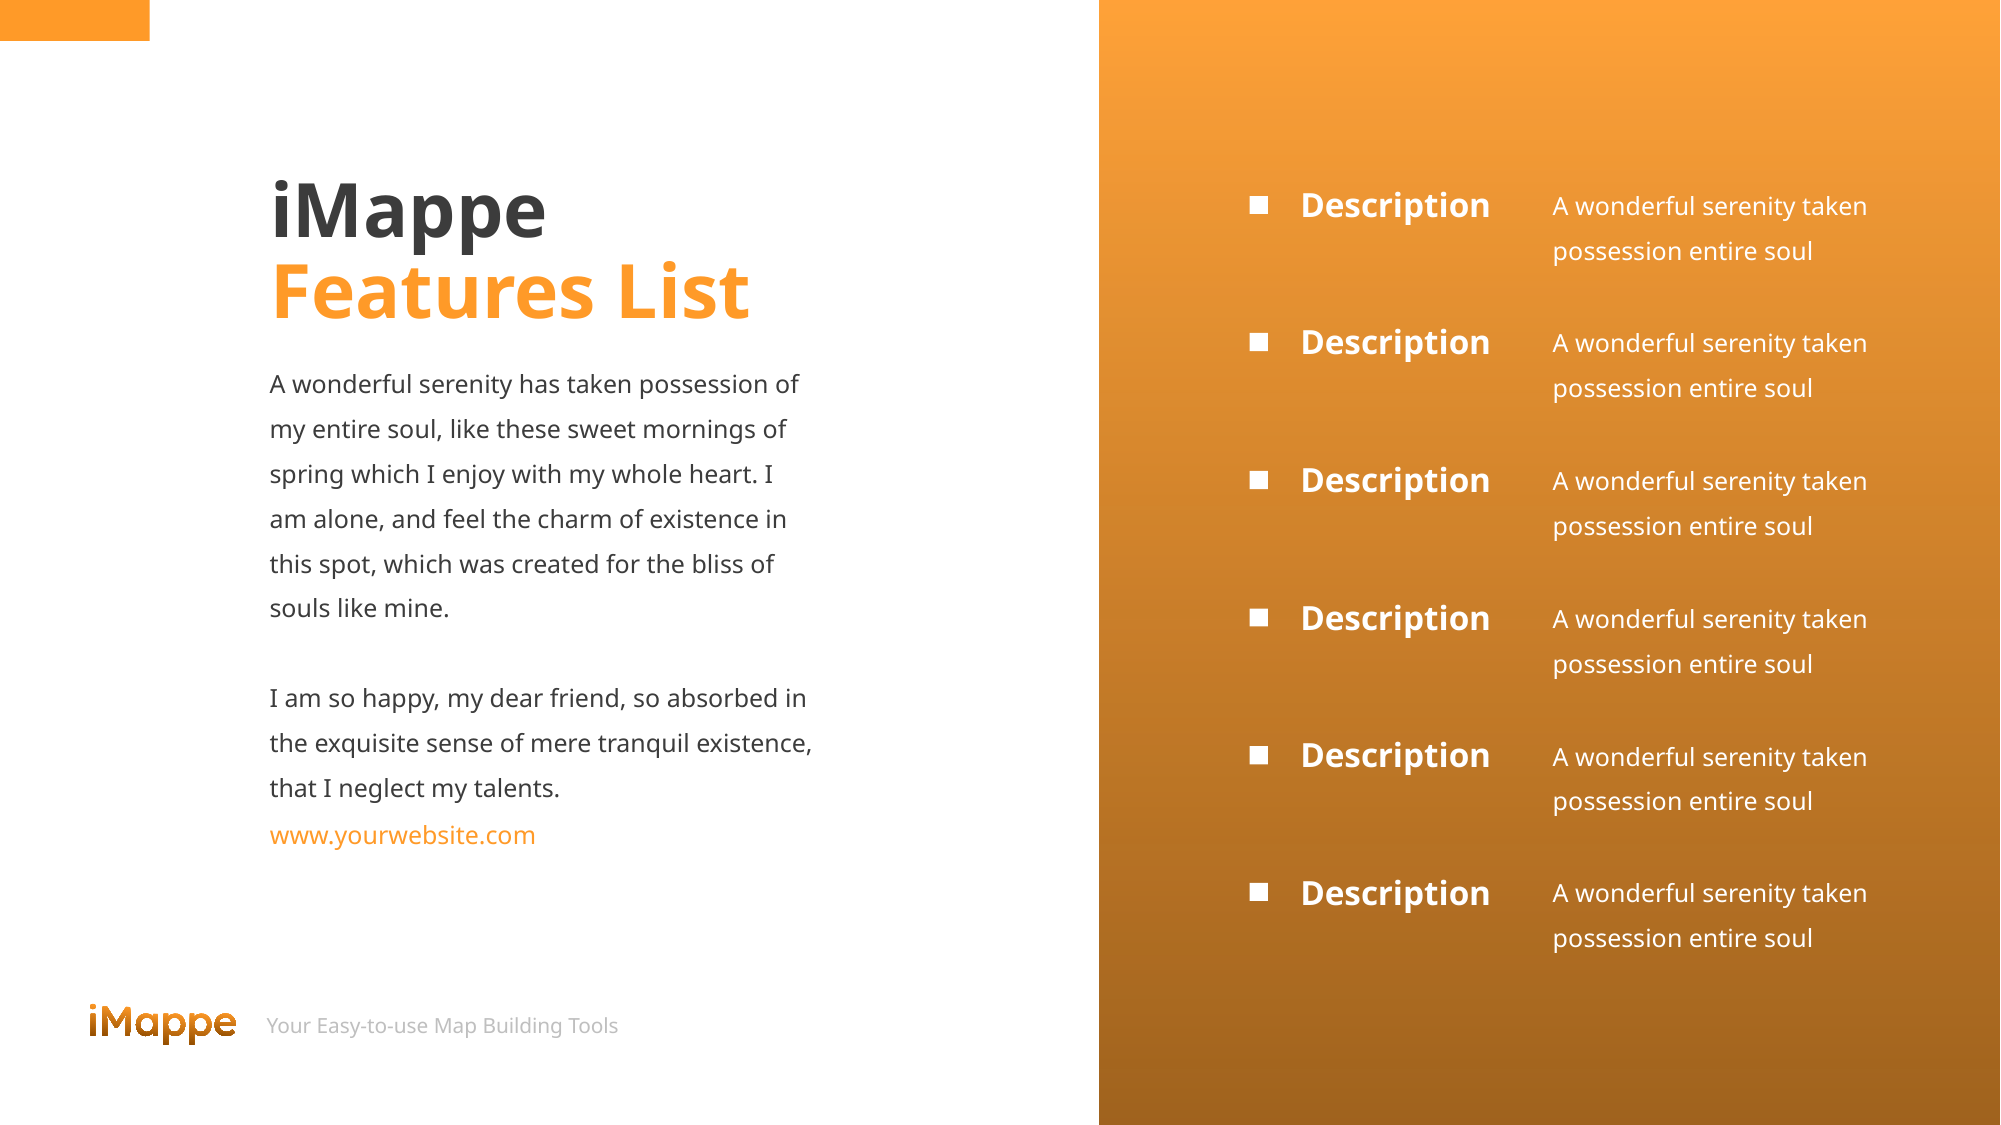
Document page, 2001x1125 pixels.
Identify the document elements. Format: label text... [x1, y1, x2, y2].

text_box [90, 1003, 236, 1045]
text_box A wonderful serenity has taken possession of my entire soul, like these sweet mornings of spring which I enjoy with my whole heart. I am alone, and feel the charm of existence in this spot, which was created for the bliss of souls like mine. I am so happy, my dear friend, so absorbed in the exquisite sense of mere tranquil existence, that I neglect my talents. [254, 346, 833, 810]
text_box www.yourwebsite.com [254, 812, 777, 857]
picture [1099, 0, 2000, 1125]
text_box [0, 0, 150, 41]
text_box Your Easy-to-use Map Building Tools [251, 1004, 769, 1045]
title iMappe Features List [254, 155, 831, 346]
